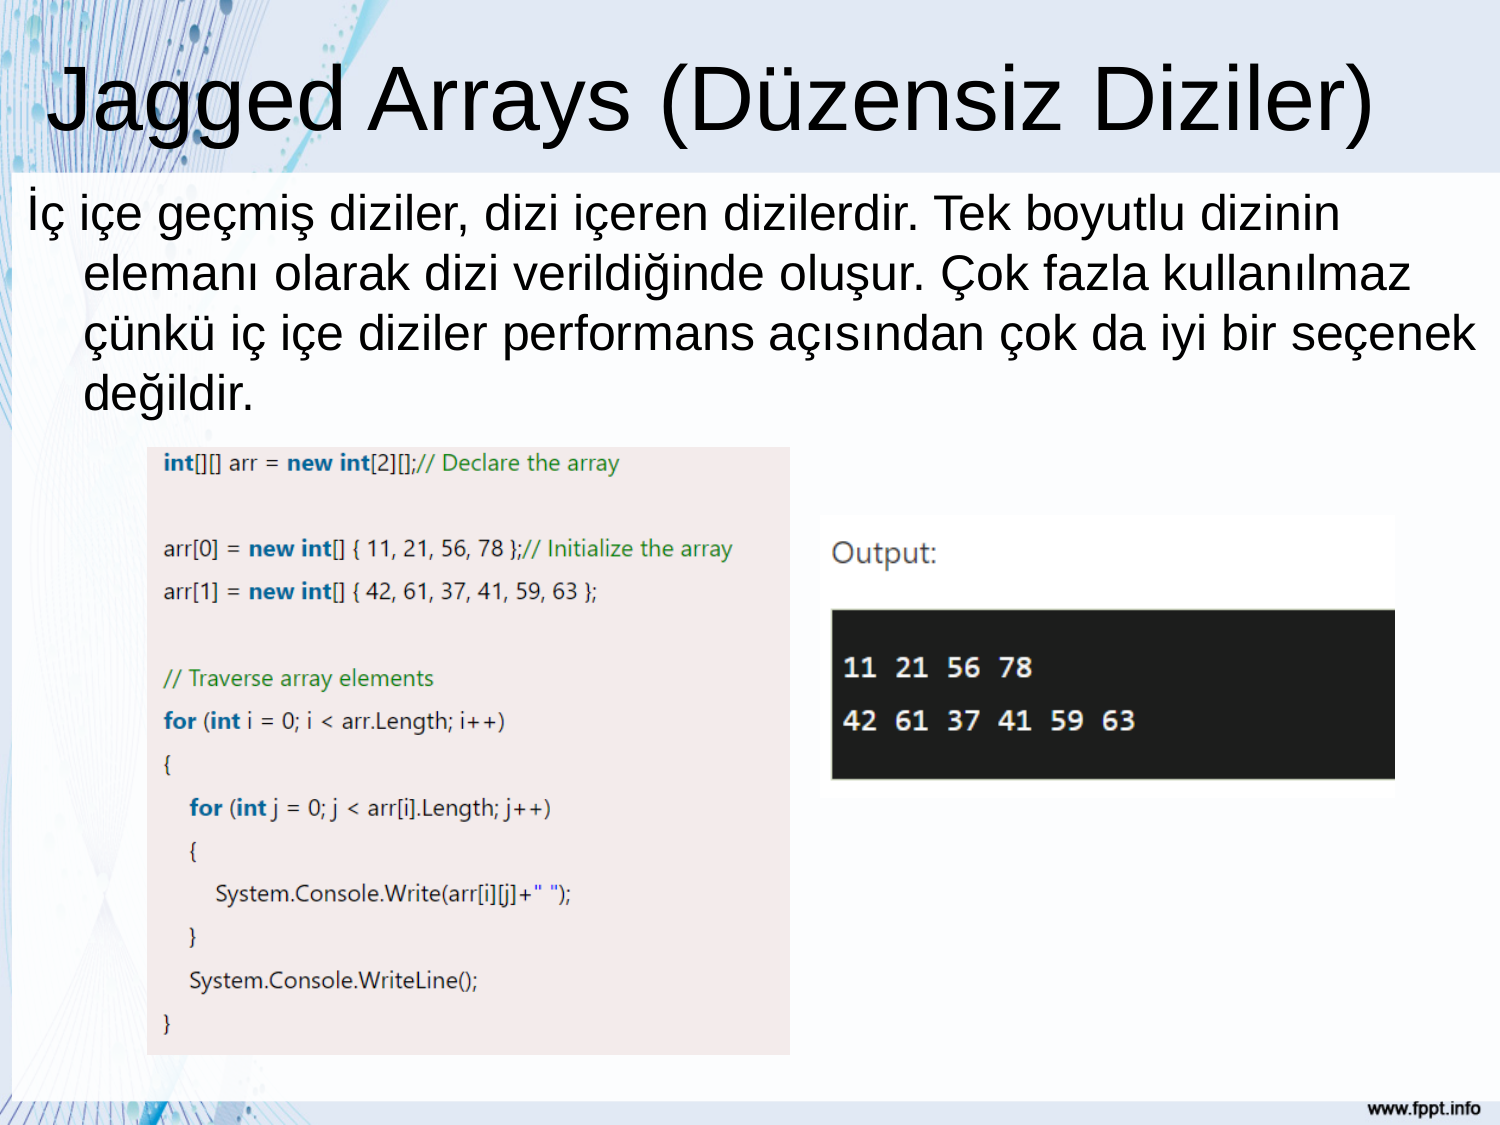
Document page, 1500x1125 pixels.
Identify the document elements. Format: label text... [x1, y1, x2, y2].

picture [147, 447, 791, 1055]
picture [820, 514, 1395, 799]
list İç içe geçmiş diziler, dizi içeren dizilerdir. Tek boyutlu dizinin elemanı olarak dizi verildiğinde oluşur. Çok fazla kullanılmaz çünkü iç içe diziler performans açısından çok da iyi bir seçenek değildir. [11, 172, 1500, 1102]
picture [0, 0, 1500, 1125]
title Jagged Arrays (Düzensiz Diziler) [0, 23, 1426, 164]
picture [157, 1102, 1500, 1125]
